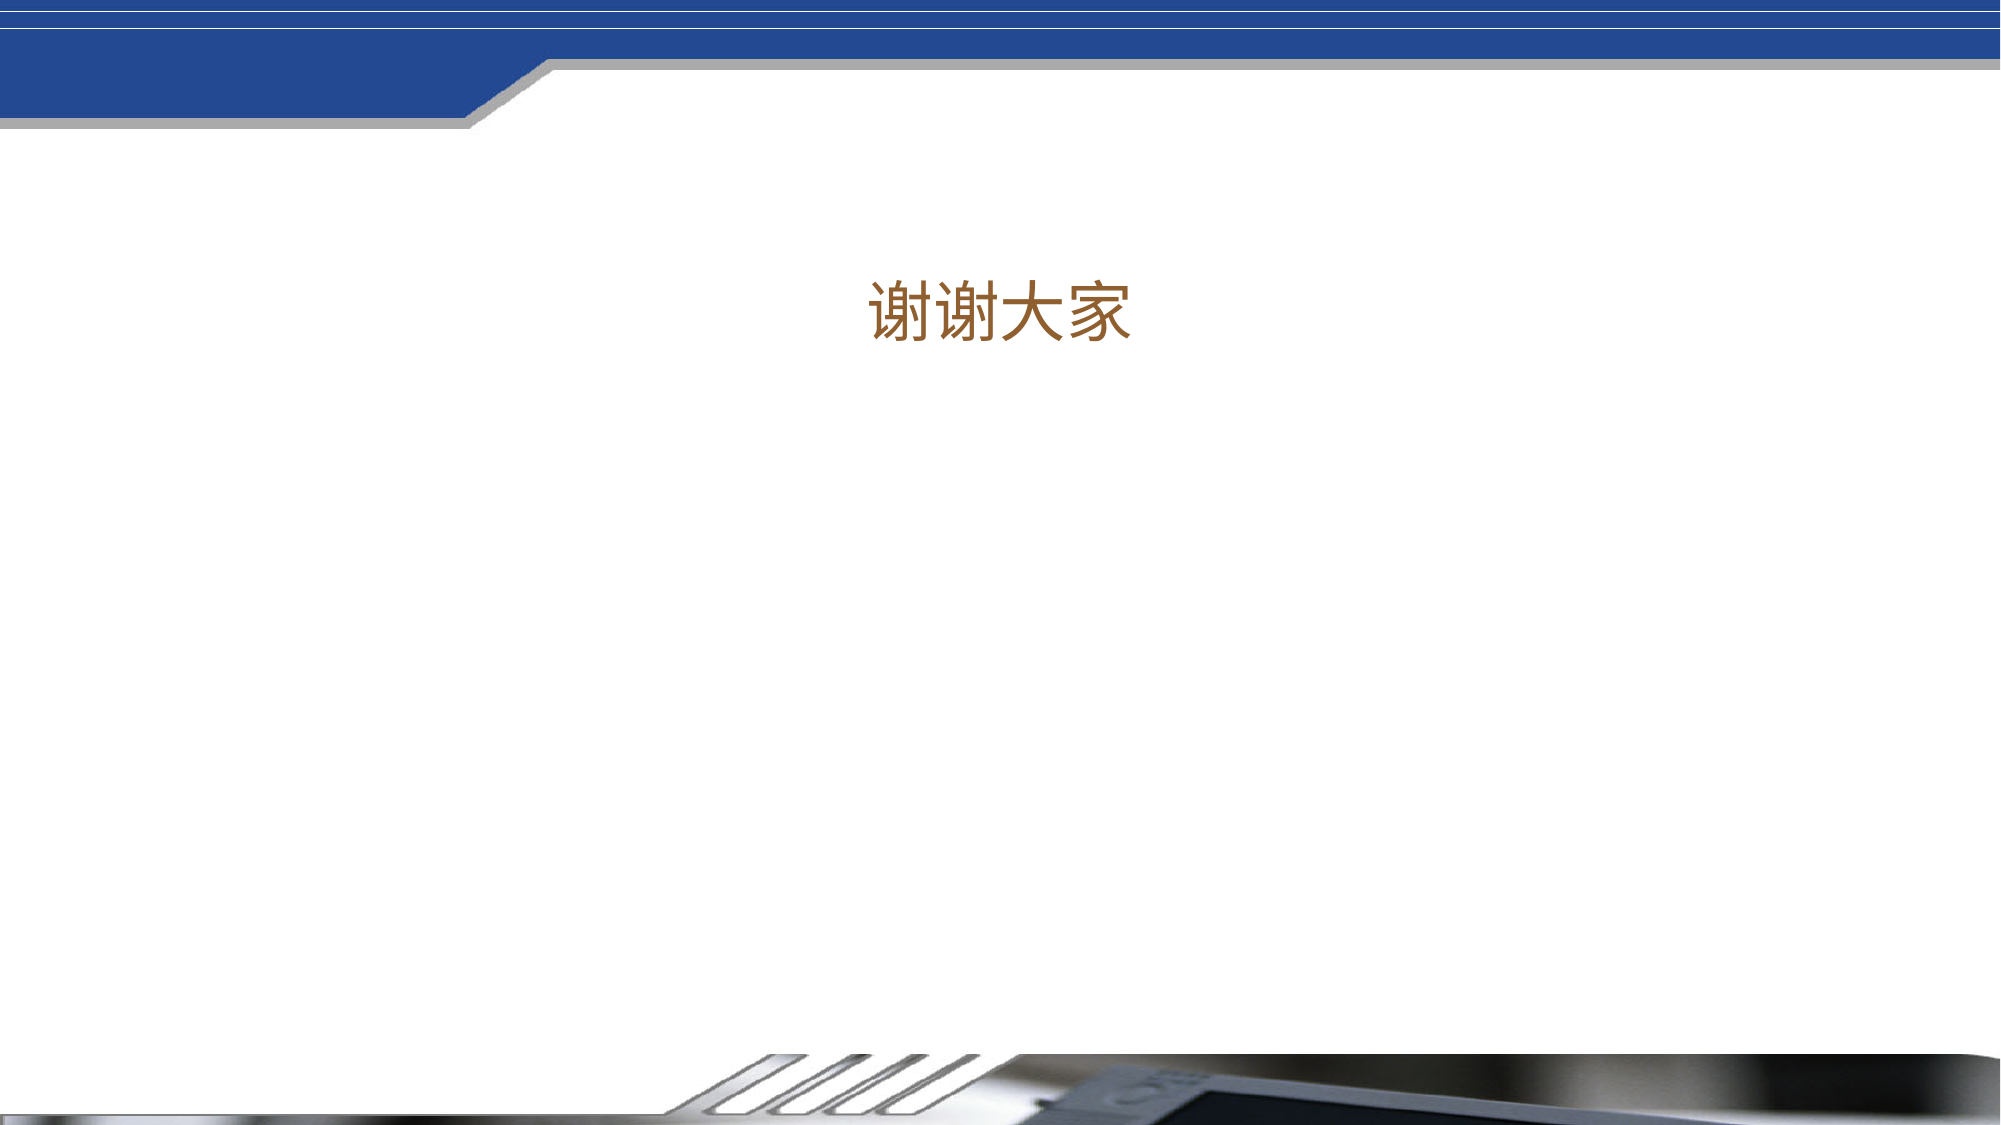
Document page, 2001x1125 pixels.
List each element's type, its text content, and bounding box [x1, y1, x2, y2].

picture [0, 0, 2001, 1125]
list 谢谢大家 [99, 262, 1901, 1006]
